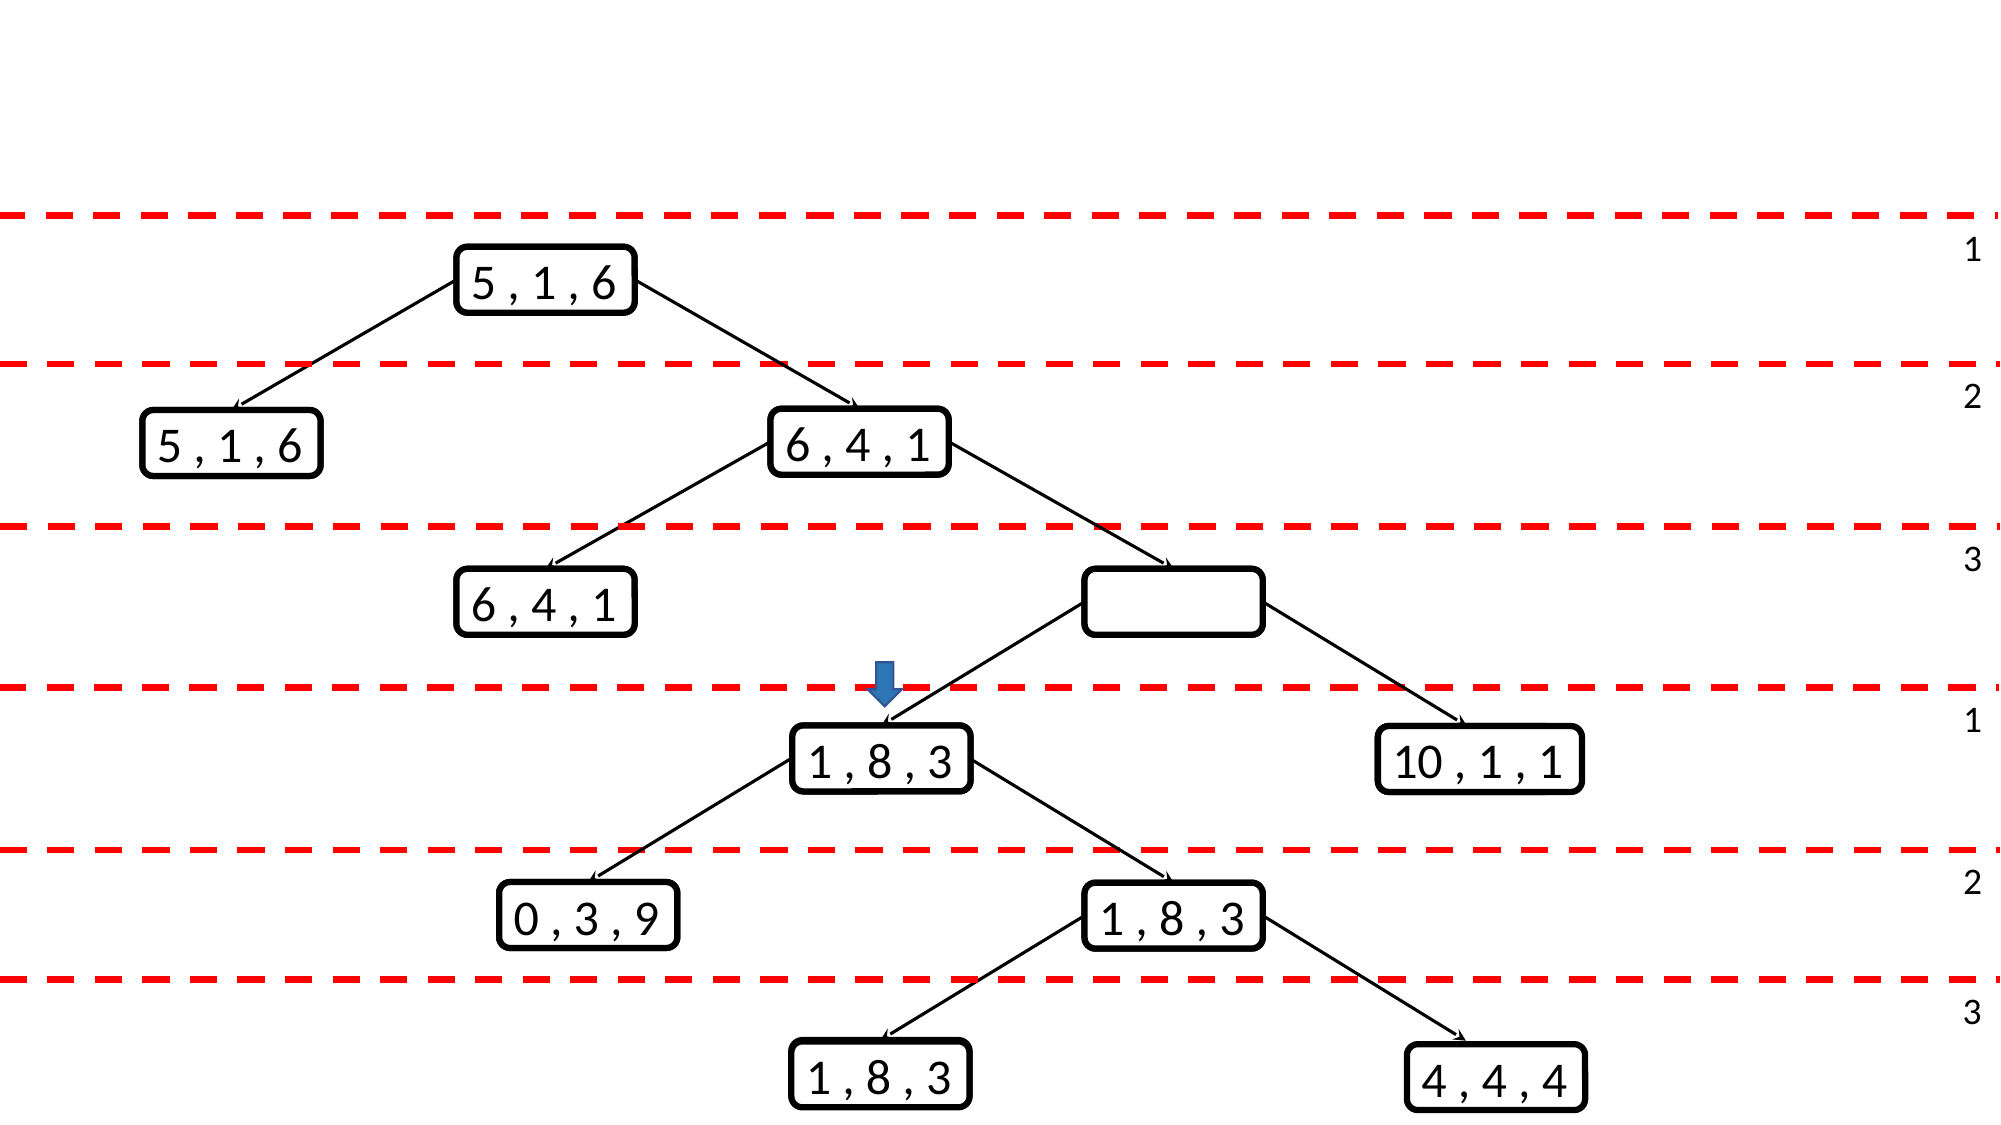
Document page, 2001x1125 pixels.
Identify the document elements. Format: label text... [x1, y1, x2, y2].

text_box 1 [1948, 688, 1992, 748]
text_box 6 , 4 , 1 [769, 407, 950, 476]
text_box [865, 688, 881, 705]
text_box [1262, 601, 1467, 726]
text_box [948, 441, 1174, 569]
text_box 2 [1948, 365, 1992, 424]
text_box [875, 661, 881, 687]
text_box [1262, 980, 1466, 1041]
text_box 1 [1948, 216, 1992, 277]
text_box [880, 915, 1085, 979]
text_box 2 [1948, 851, 1992, 909]
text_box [881, 601, 1085, 726]
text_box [588, 758, 792, 882]
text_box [545, 441, 771, 526]
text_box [231, 279, 457, 363]
text_box 0 , 3 , 9 [498, 881, 679, 950]
text_box 4 , 4 , 4 [1405, 1043, 1587, 1112]
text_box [634, 279, 860, 409]
text_box 1 , 8 , 3 [790, 1040, 971, 1109]
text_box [880, 980, 1085, 1040]
text_box 1 , 8 , 3 [791, 724, 972, 793]
text_box 3 [1947, 980, 1992, 1040]
text_box 1 , 8 , 3 [1083, 881, 1264, 950]
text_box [231, 365, 457, 411]
text_box 5 , 1 , 6 [455, 245, 636, 314]
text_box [969, 758, 1174, 883]
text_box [545, 527, 771, 569]
text_box [1083, 567, 1264, 636]
text_box 5 , 1 , 6 [141, 408, 322, 478]
text_box 10 , 1 , 1 [1376, 724, 1584, 794]
text_box 6 , 4 , 1 [455, 567, 636, 636]
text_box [1262, 915, 1466, 979]
text_box 3 [1948, 527, 1992, 587]
